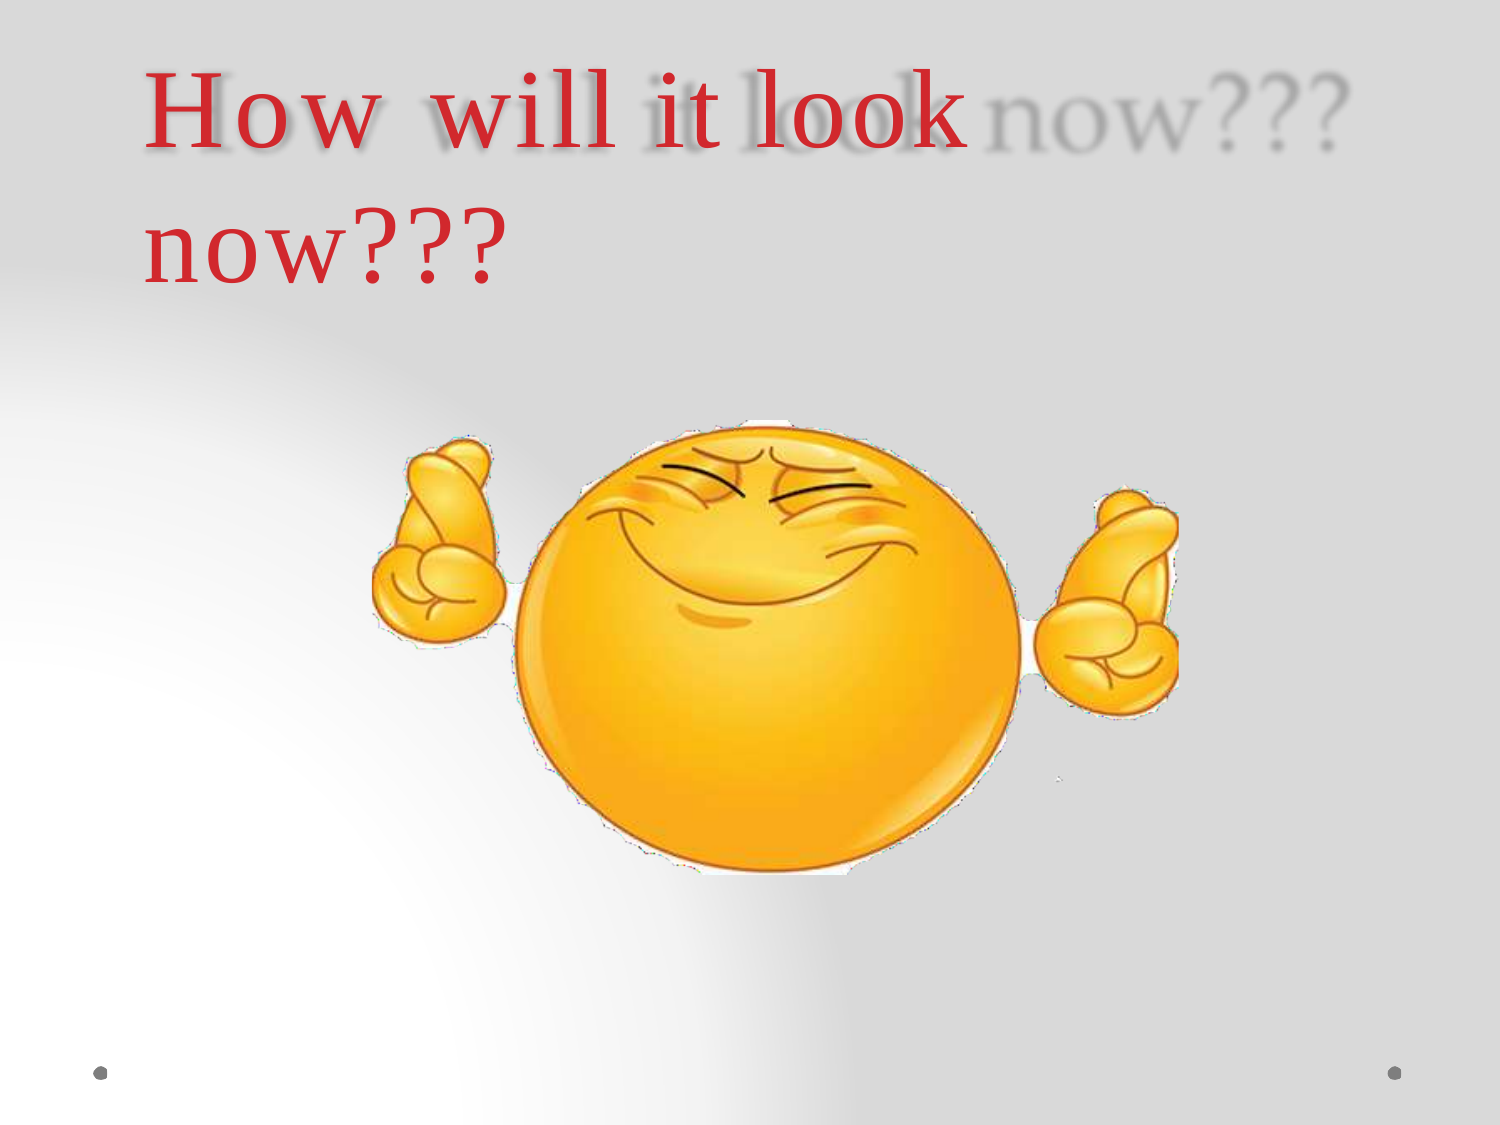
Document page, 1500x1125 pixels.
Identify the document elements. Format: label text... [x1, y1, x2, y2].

picture [0, 0, 1500, 1125]
text_box [371, 420, 1179, 875]
title How will it look now??? [141, 32, 1358, 305]
text_box [67, 4, 1432, 258]
